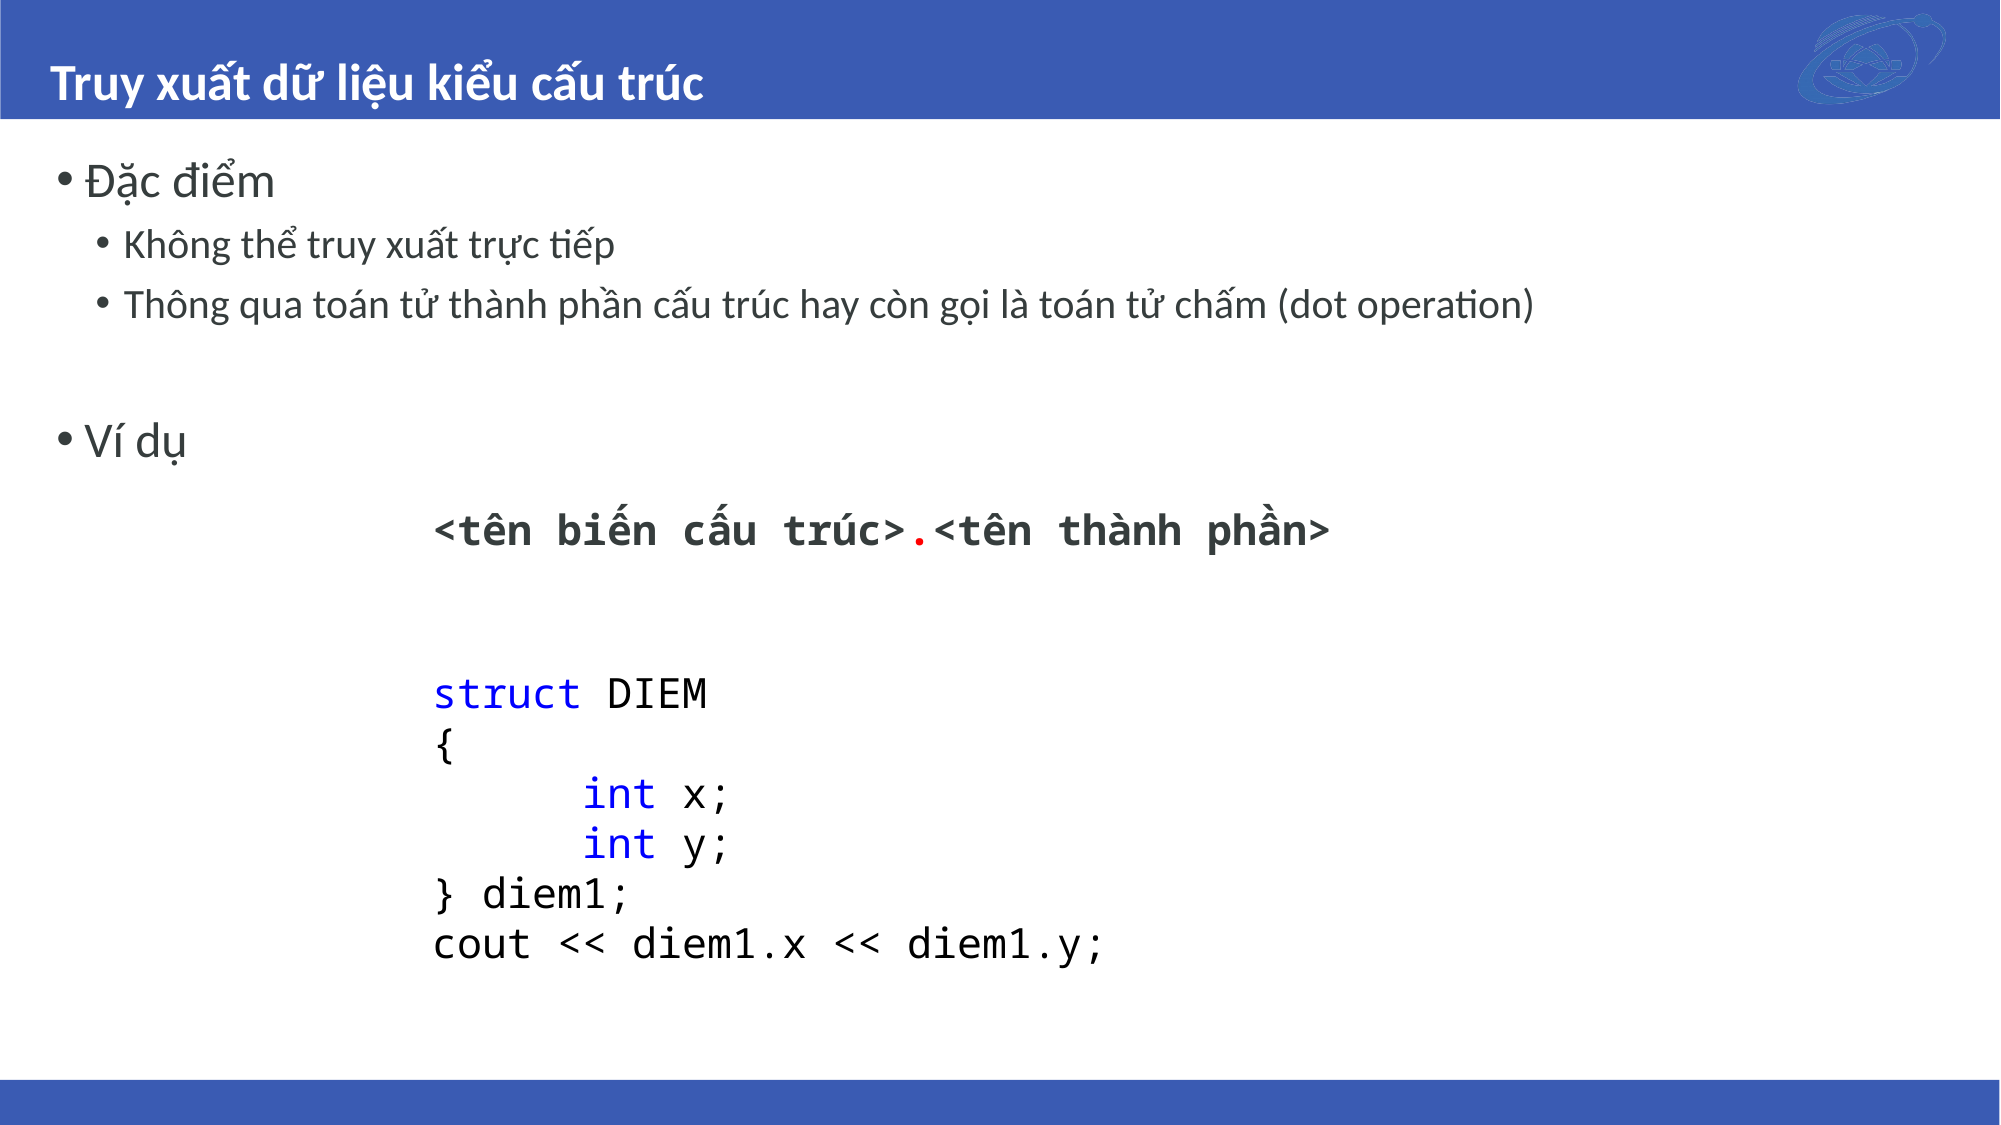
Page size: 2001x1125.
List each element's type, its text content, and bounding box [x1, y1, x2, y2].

text_box struct DIEM { int x; int y; } diem1; cout << diem1.x << diem1.y; [424, 659, 1625, 975]
text_box <tên biến cấu trúc>.<tên thành phần> [424, 496, 1625, 561]
title Truy xuất dữ liệu kiểu cấu trúc [42, 0, 1958, 120]
list Đặc điểm Không thể truy xuất trực tiếp Thông qua toán tử thành phần cấu trúc hay còn gọi là toán tử chấm (dot operation) Ví dụ [42, 146, 1958, 1054]
